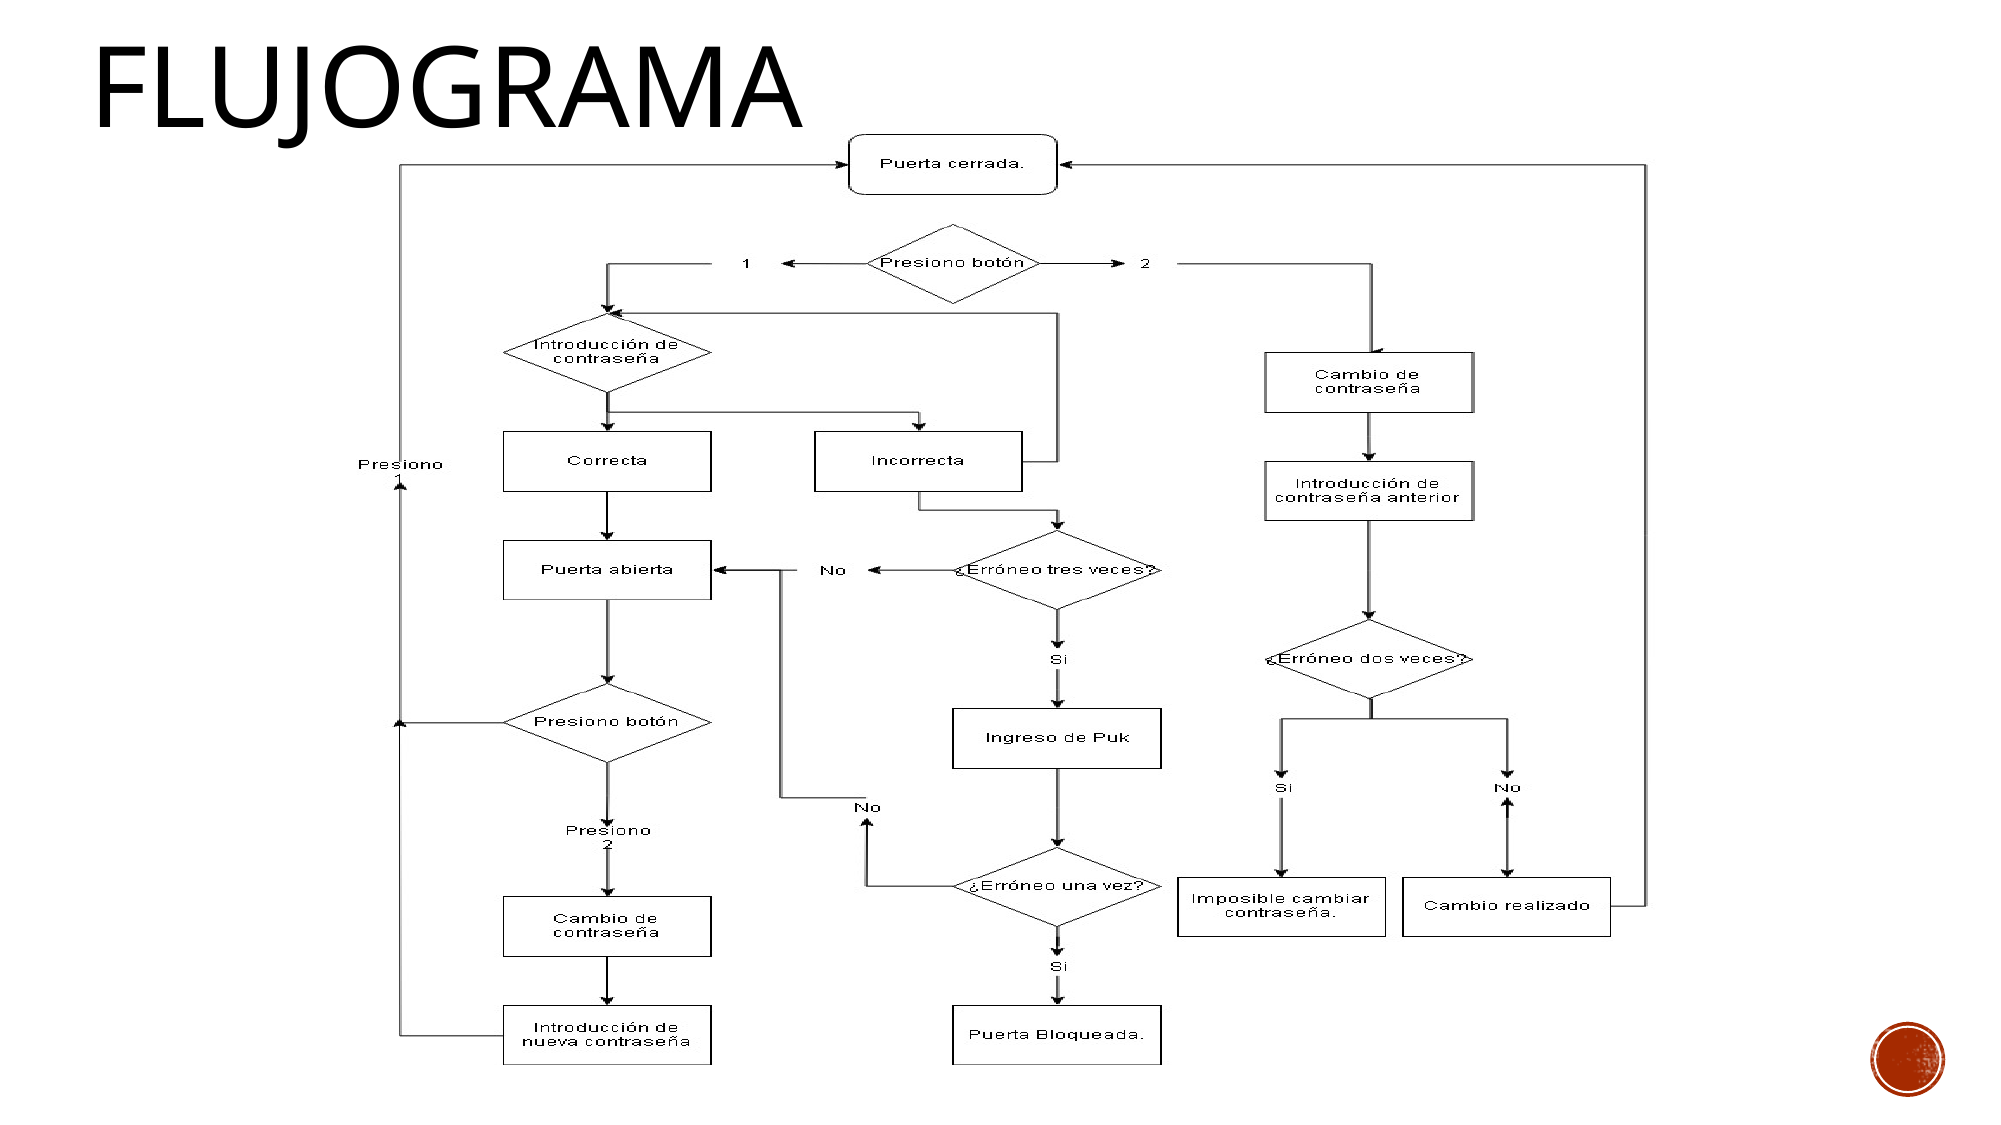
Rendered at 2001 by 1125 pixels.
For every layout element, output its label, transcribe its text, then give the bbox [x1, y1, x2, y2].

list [360, 139, 1658, 1062]
title Flujograma [74, 0, 1725, 224]
